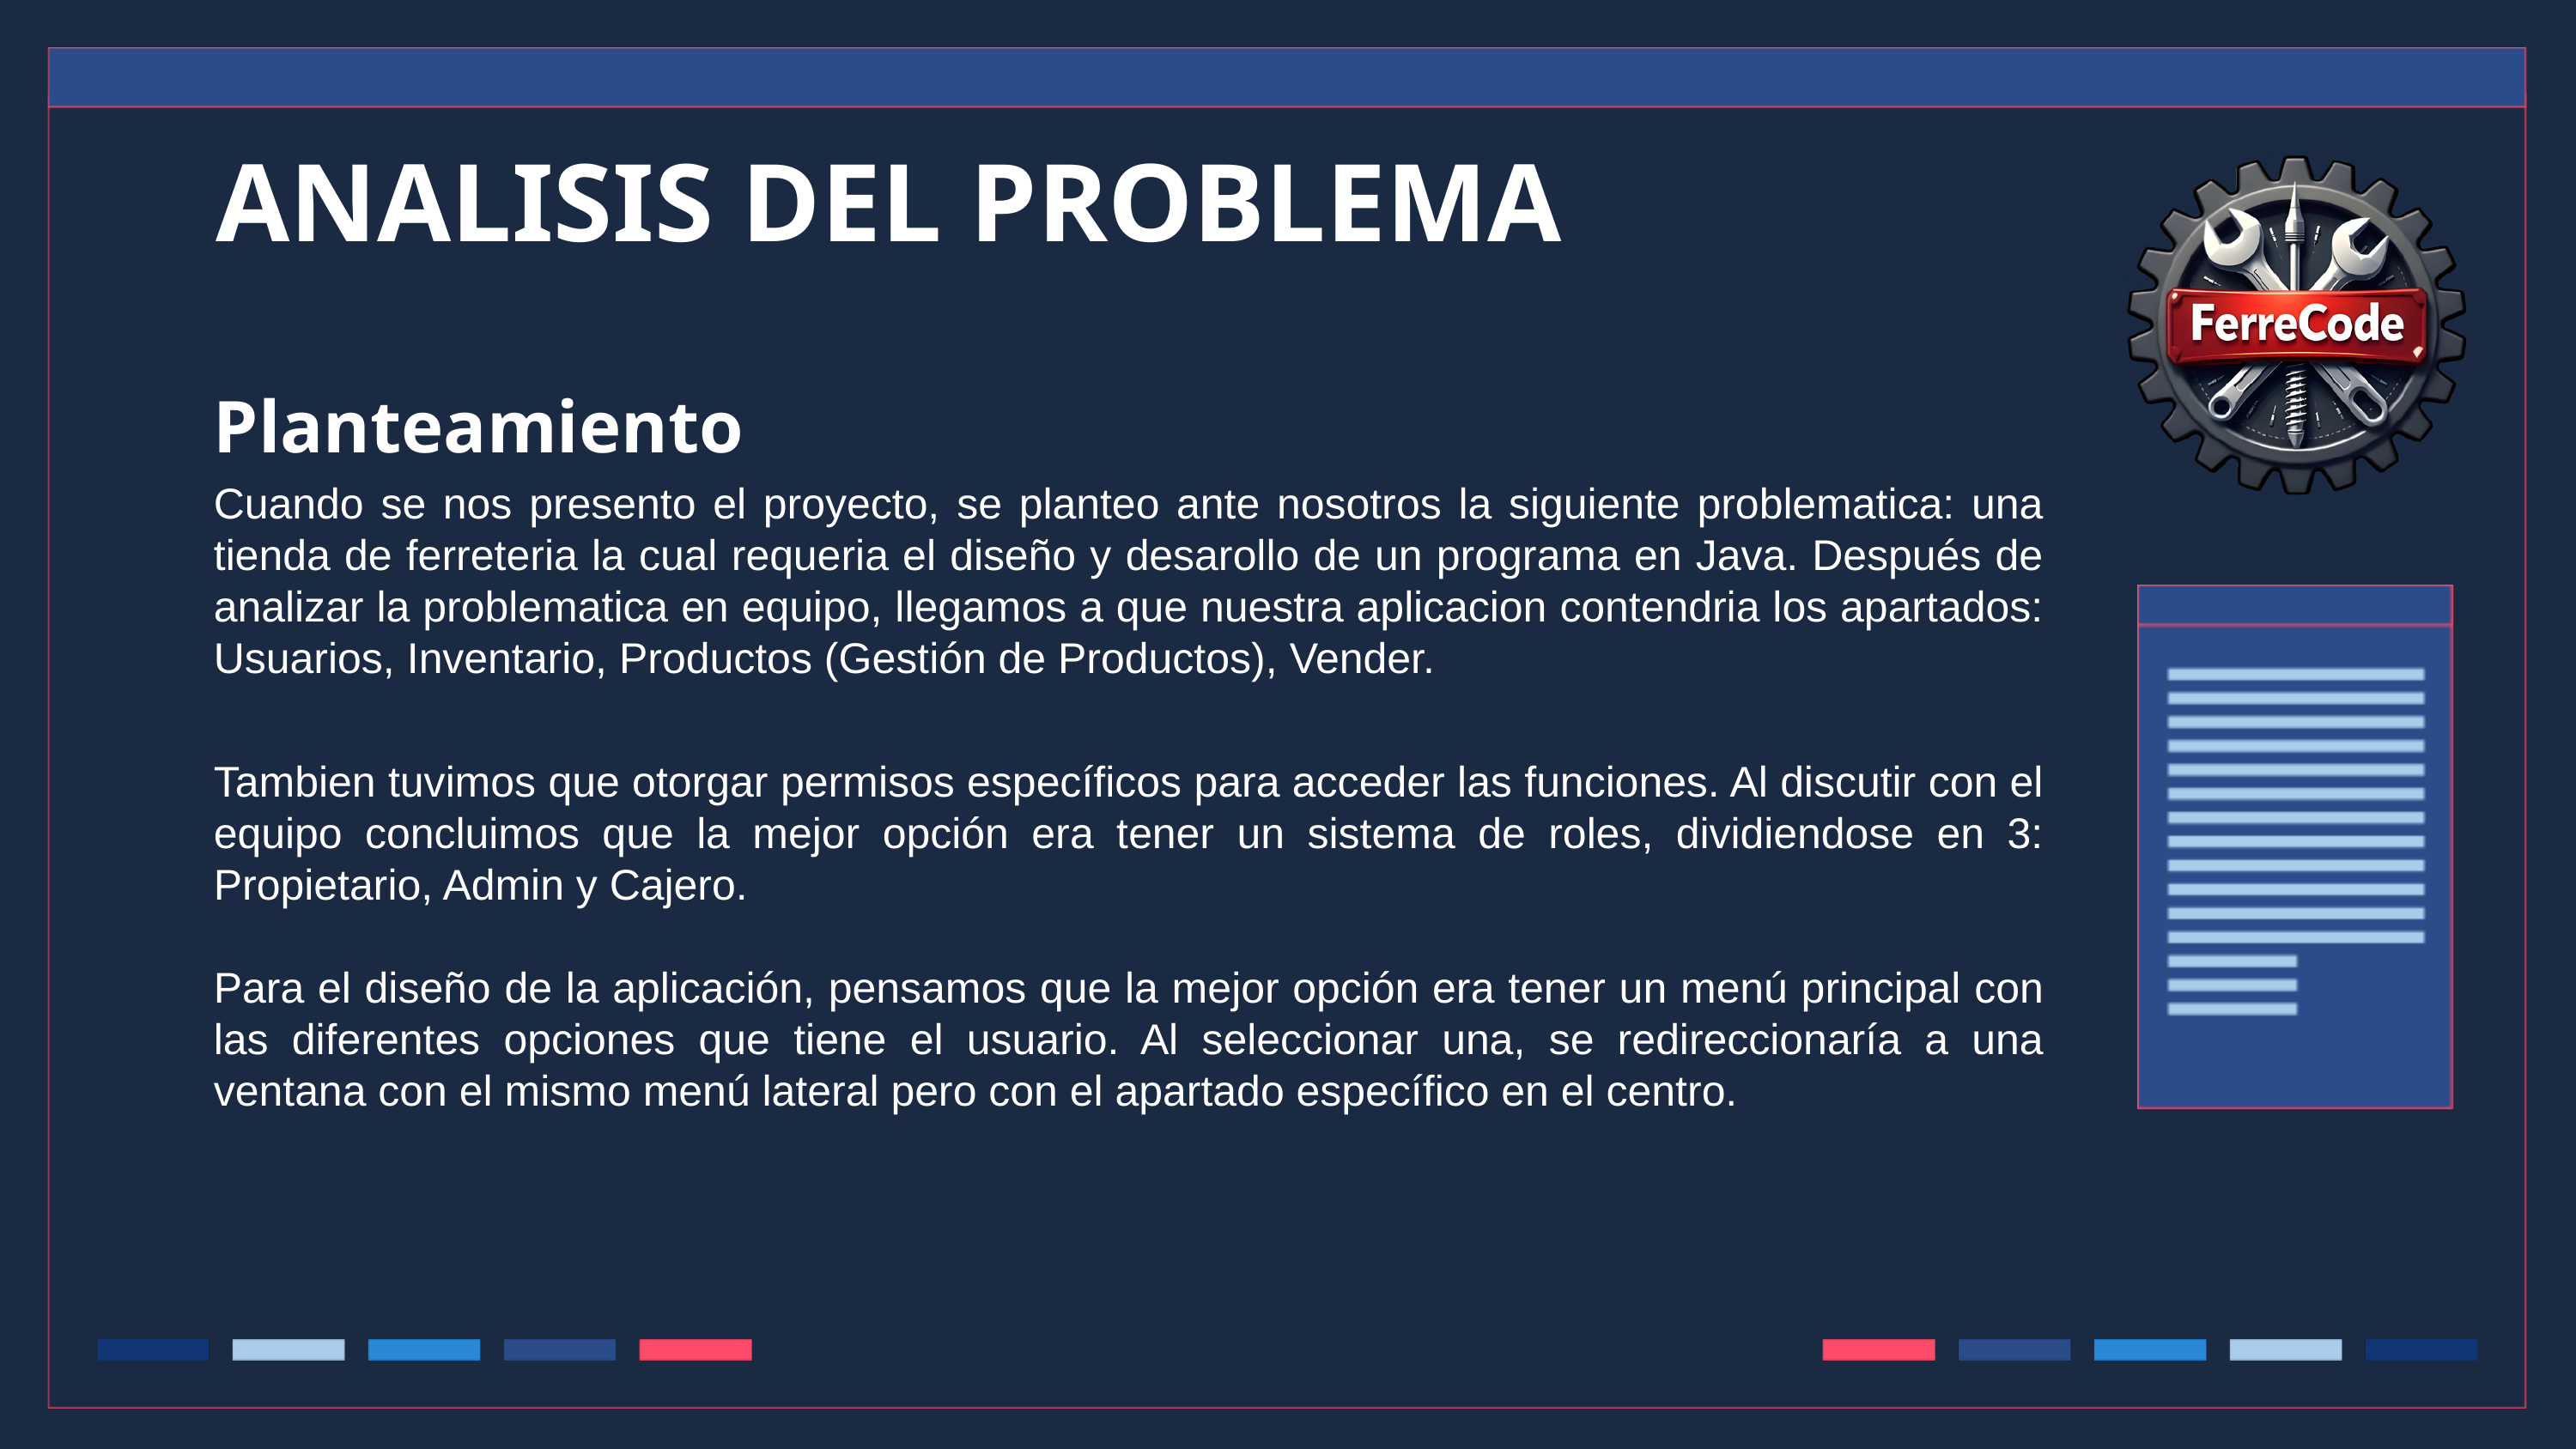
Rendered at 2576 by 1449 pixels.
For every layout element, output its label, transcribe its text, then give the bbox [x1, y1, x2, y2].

text_box ANALISIS DEL PROBLEMA [216, 134, 2360, 264]
text_box Planteamiento [213, 381, 2044, 468]
text_box [47, 47, 2529, 1410]
text_box Tambien tuvimos que otorgar permisos específicos para acceder las funciones. Al discutir con el equipo concluimos que la mejor opción era tener un sistema de roles, dividiendose en 3: Propietario, Admin y Cajero. Para el diseño de la aplicación, pensamos que la mejor opción era tener un menú principal con las diferentes opciones que tiene el usuario. Al seleccionar una, se redireccionaría a una ventana con el mismo menú lateral pero con el apartado específico en el centro. [213, 754, 2044, 1114]
text_box Cuando se nos presento el proyecto, se planteo ante nosotros la siguiente problematica: una tienda de ferreteria la cual requeria el diseño y desarollo de un programa en Java. Después de analizar la problematica en equipo, llegamos a que nuestra aplicacion contendria los apartados: Usuarios, Inventario, Productos (Gestión de Productos), Vender. [213, 476, 2044, 682]
text_box [2119, 144, 2475, 512]
text_box [97, 1339, 2478, 1361]
text_box [2137, 585, 2457, 1113]
